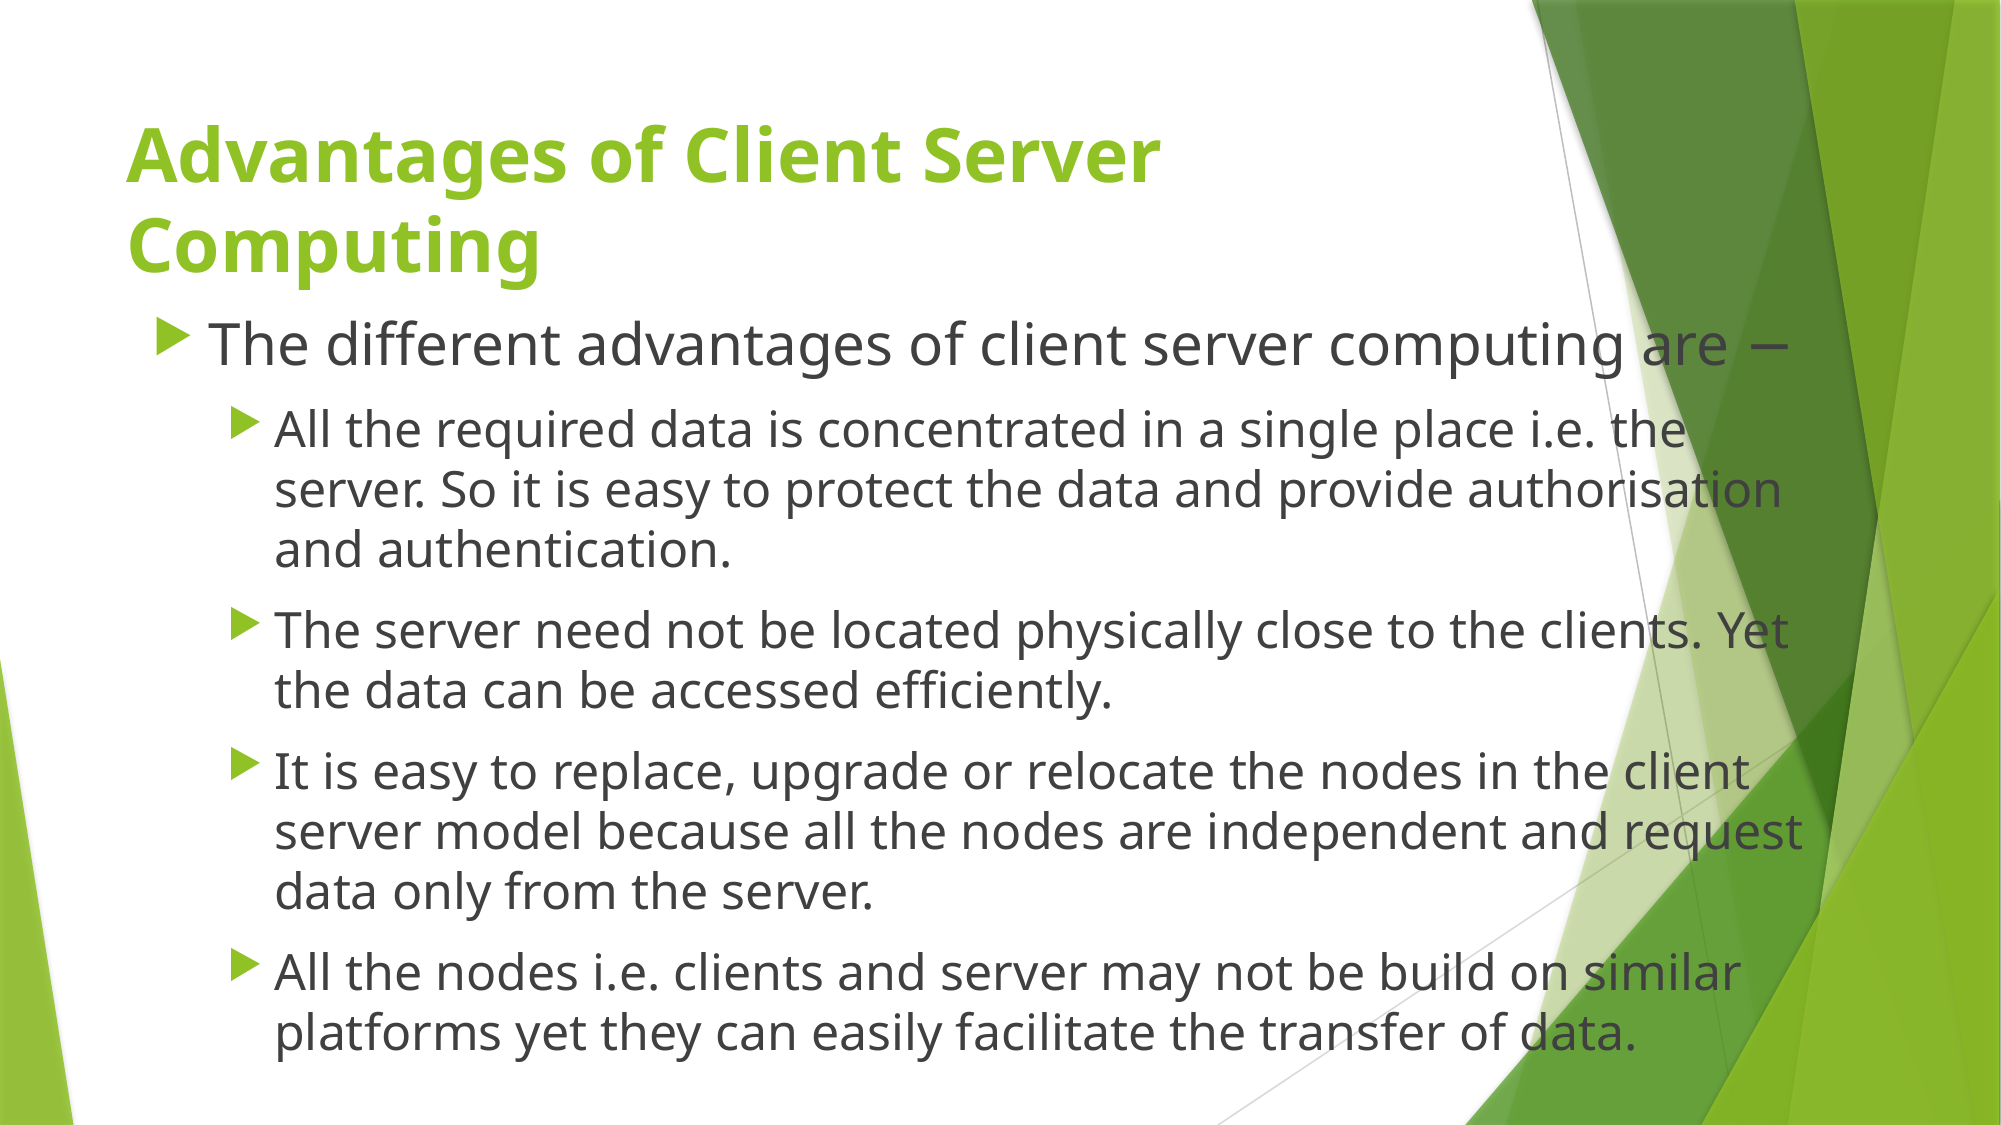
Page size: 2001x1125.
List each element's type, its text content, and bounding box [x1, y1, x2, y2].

title Advantages of Client Server Computing [111, 99, 1522, 317]
list The different advantages of client server computing are − All the required data is concentrated in a single place i.e. the server. So it is easy to protect the data and provide authorisation and authentication. The server need not be located physically close to the clients. Yet the data can be accessed efficiently. It is easy to replace, upgrade or relocate the nodes in the client server model because all the nodes are independent and request data only from the server. All the nodes i.e. clients and server may not be build on similar platforms yet they can easily facilitate the transfer of data. [137, 299, 1863, 1078]
